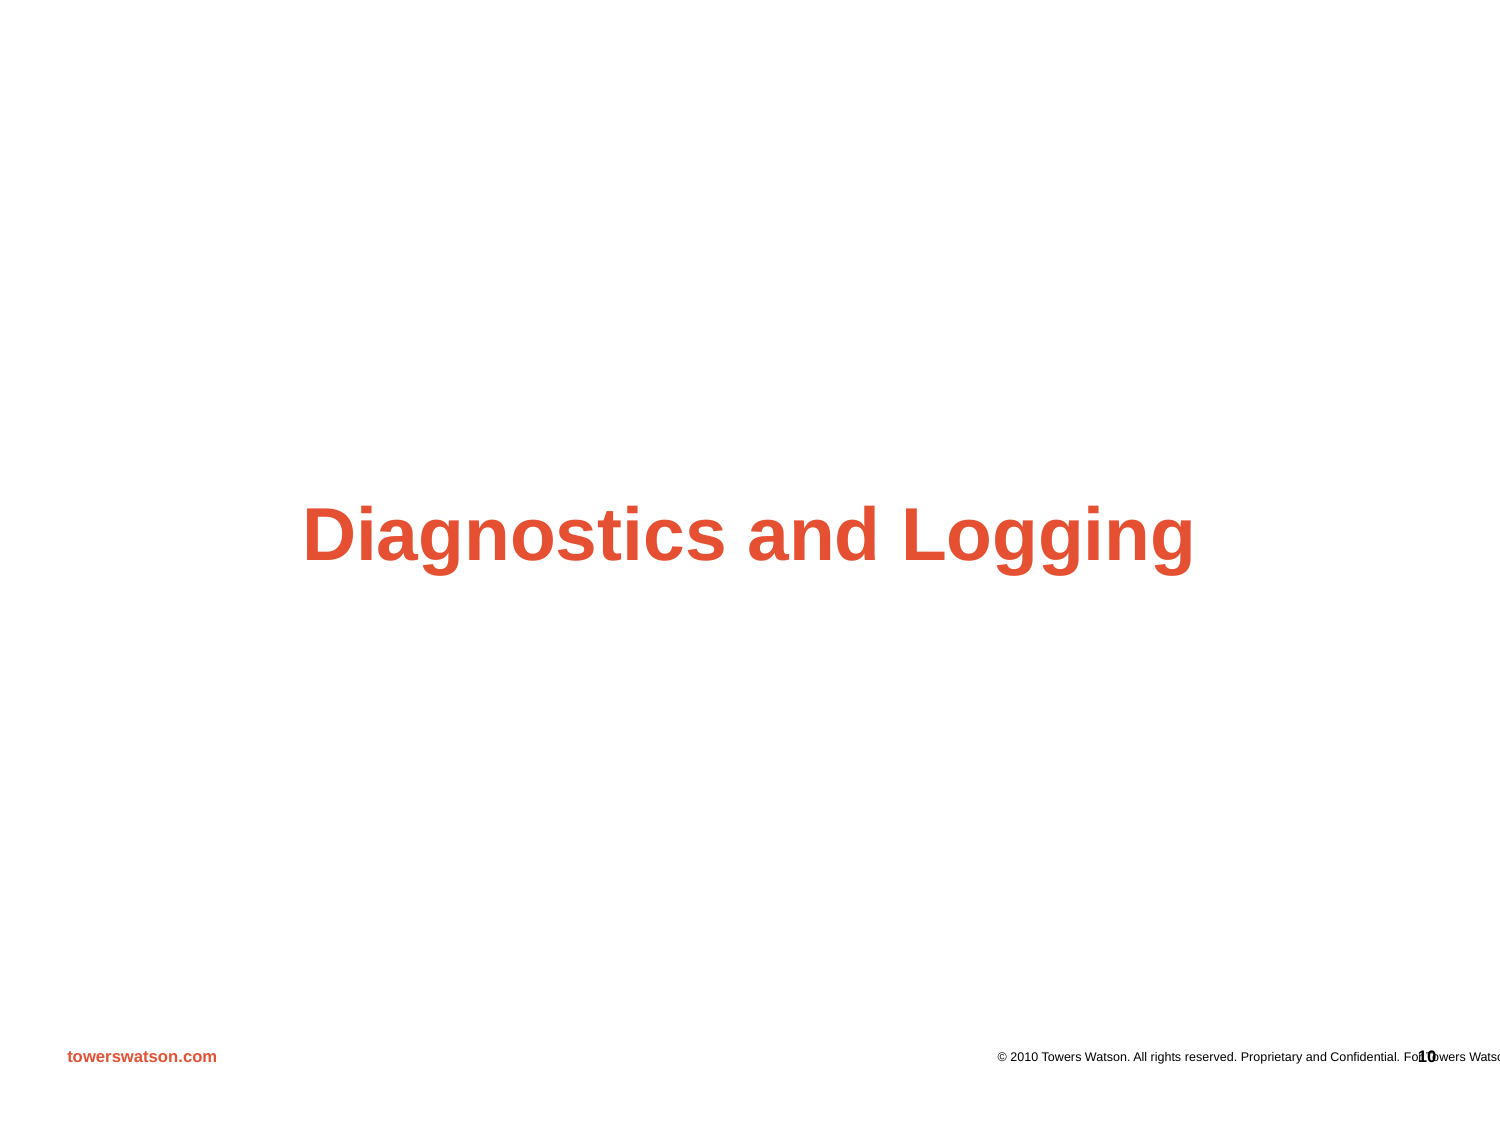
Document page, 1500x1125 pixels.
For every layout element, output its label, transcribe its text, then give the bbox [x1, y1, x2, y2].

title Diagnostics and Logging [62, 70, 1437, 1002]
slide_number 10 [1382, 1038, 1437, 1084]
